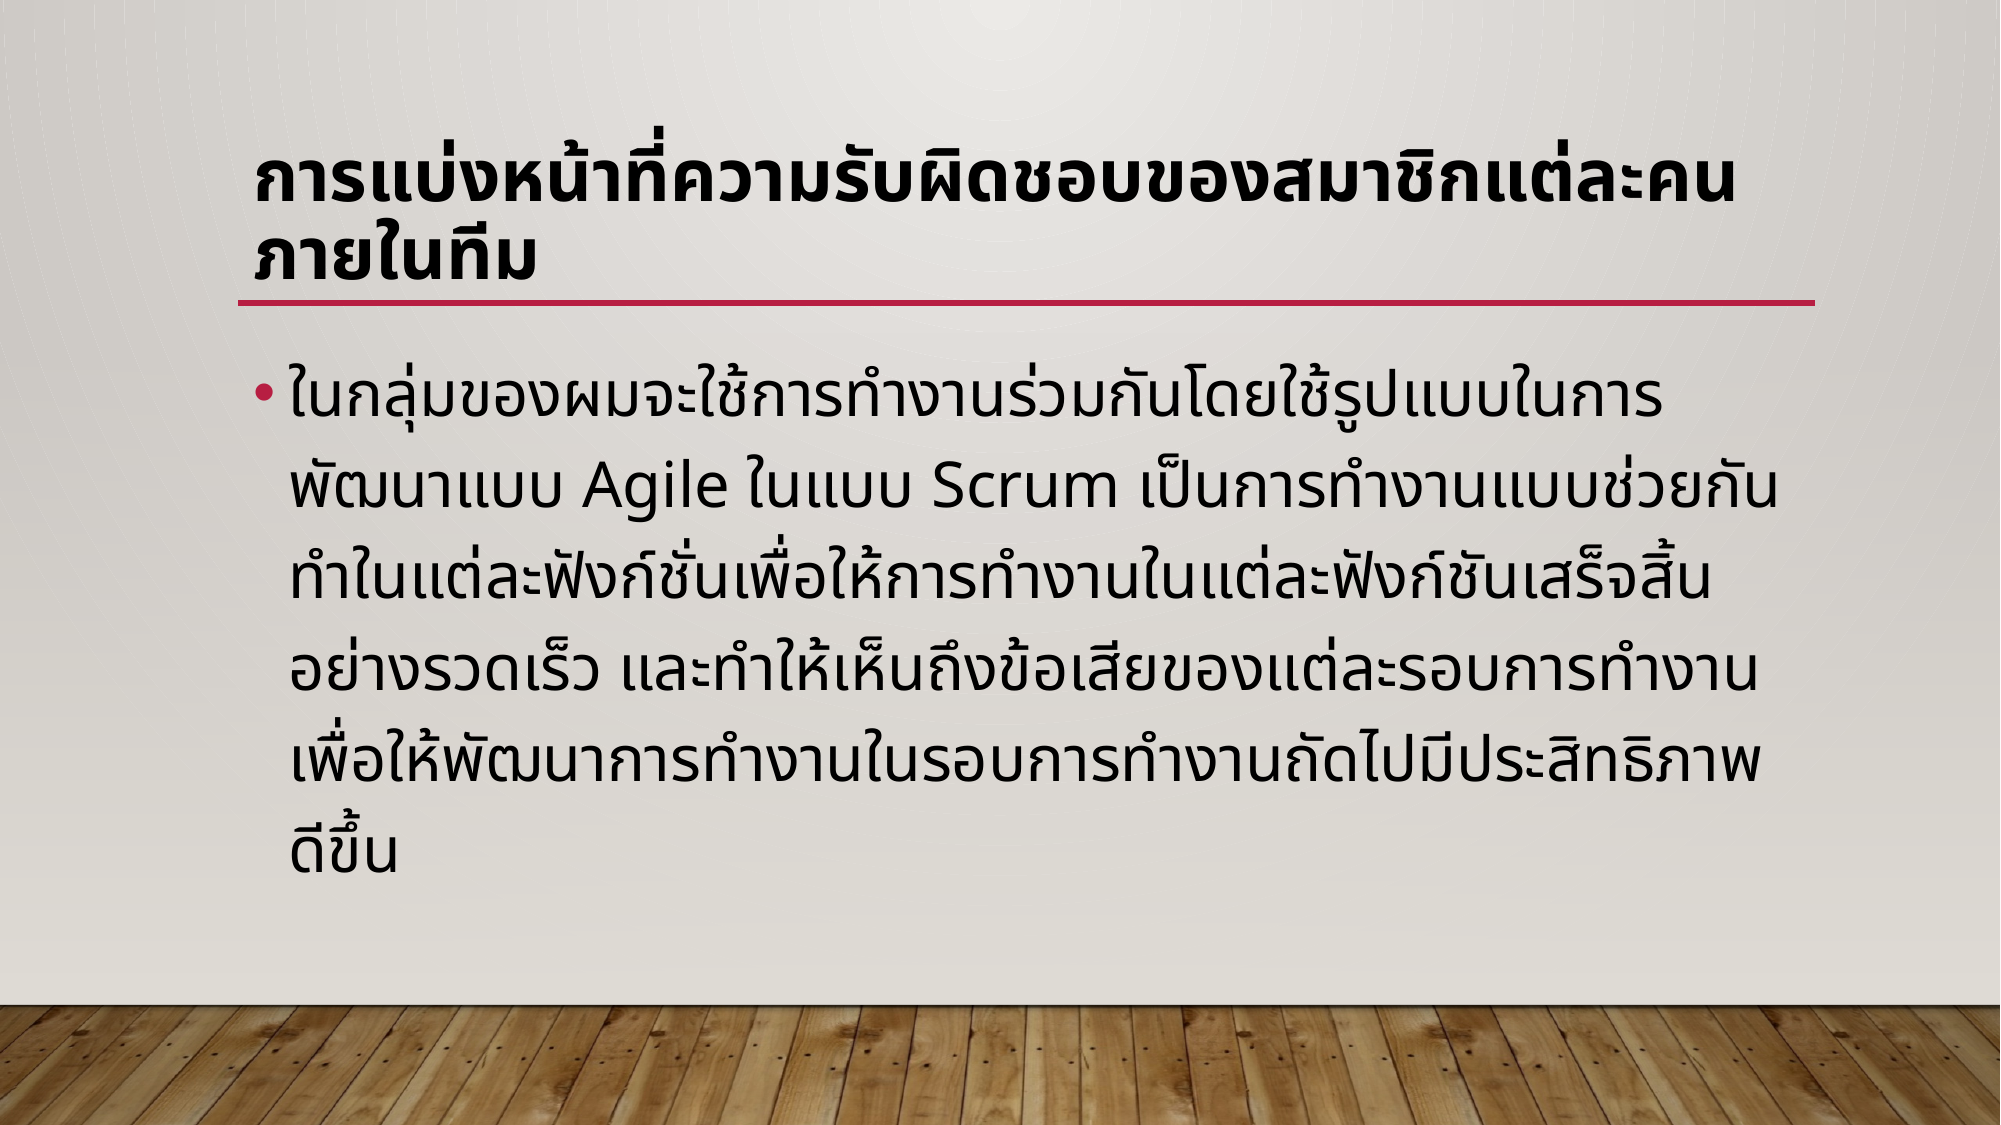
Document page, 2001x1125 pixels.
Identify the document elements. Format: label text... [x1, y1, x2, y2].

list ในกลุ่มของผมจะใช้การทำงานร่วมกันโดยใช้รูปแบบในการพัฒนาแบบ Agile ในแบบ Scrum เป็นการทำงานแบบช่วยกันทำในแต่ละฟังก์ชั่นเพื่อให้การทำงานในแต่ละฟังก์ชันเสร็จสิ้นอย่างรวดเร็ว และทำให้เห็นถึงข้อเสียของแต่ละรอบการทำงานเพื่อให้พัฒนาการทำงานในรอบการทำงานถัดไปมีประสิทธิภาพดีขึ้น [238, 330, 1814, 897]
title การแบ่งหน้าที่ความรับผิดชอบของสมาชิกแต่ละคนภายในทีม [238, 131, 1814, 305]
picture [0, 1005, 2000, 1125]
